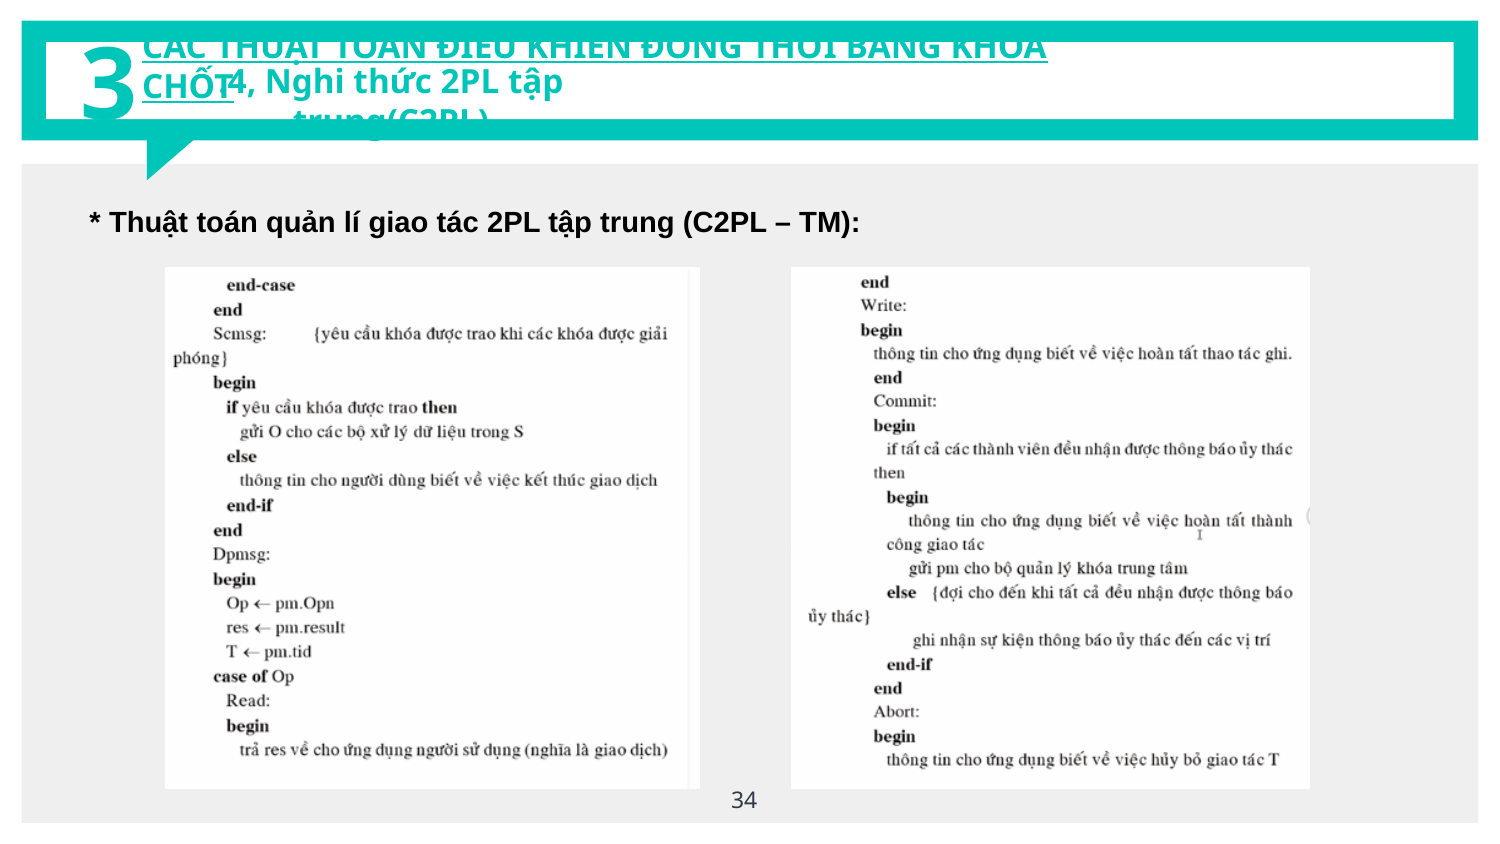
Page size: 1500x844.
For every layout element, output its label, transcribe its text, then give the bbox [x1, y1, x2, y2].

text_box 3 [65, 51, 116, 108]
title CÁC THUẬT TOÁN ĐIỀU KHIỂN ĐỒNG THỜI BẰNG KHÓA CHỐT [127, 36, 1077, 93]
text_box * Thuật toán quản lí giao tác 2PL tập trung (C2PL – TM): [74, 196, 1414, 246]
text_box .4, Nghi thức 2PL tập trung(C2PL) [126, 71, 656, 129]
slide_number 34 [699, 770, 790, 844]
picture [791, 267, 1310, 789]
picture [165, 267, 700, 789]
